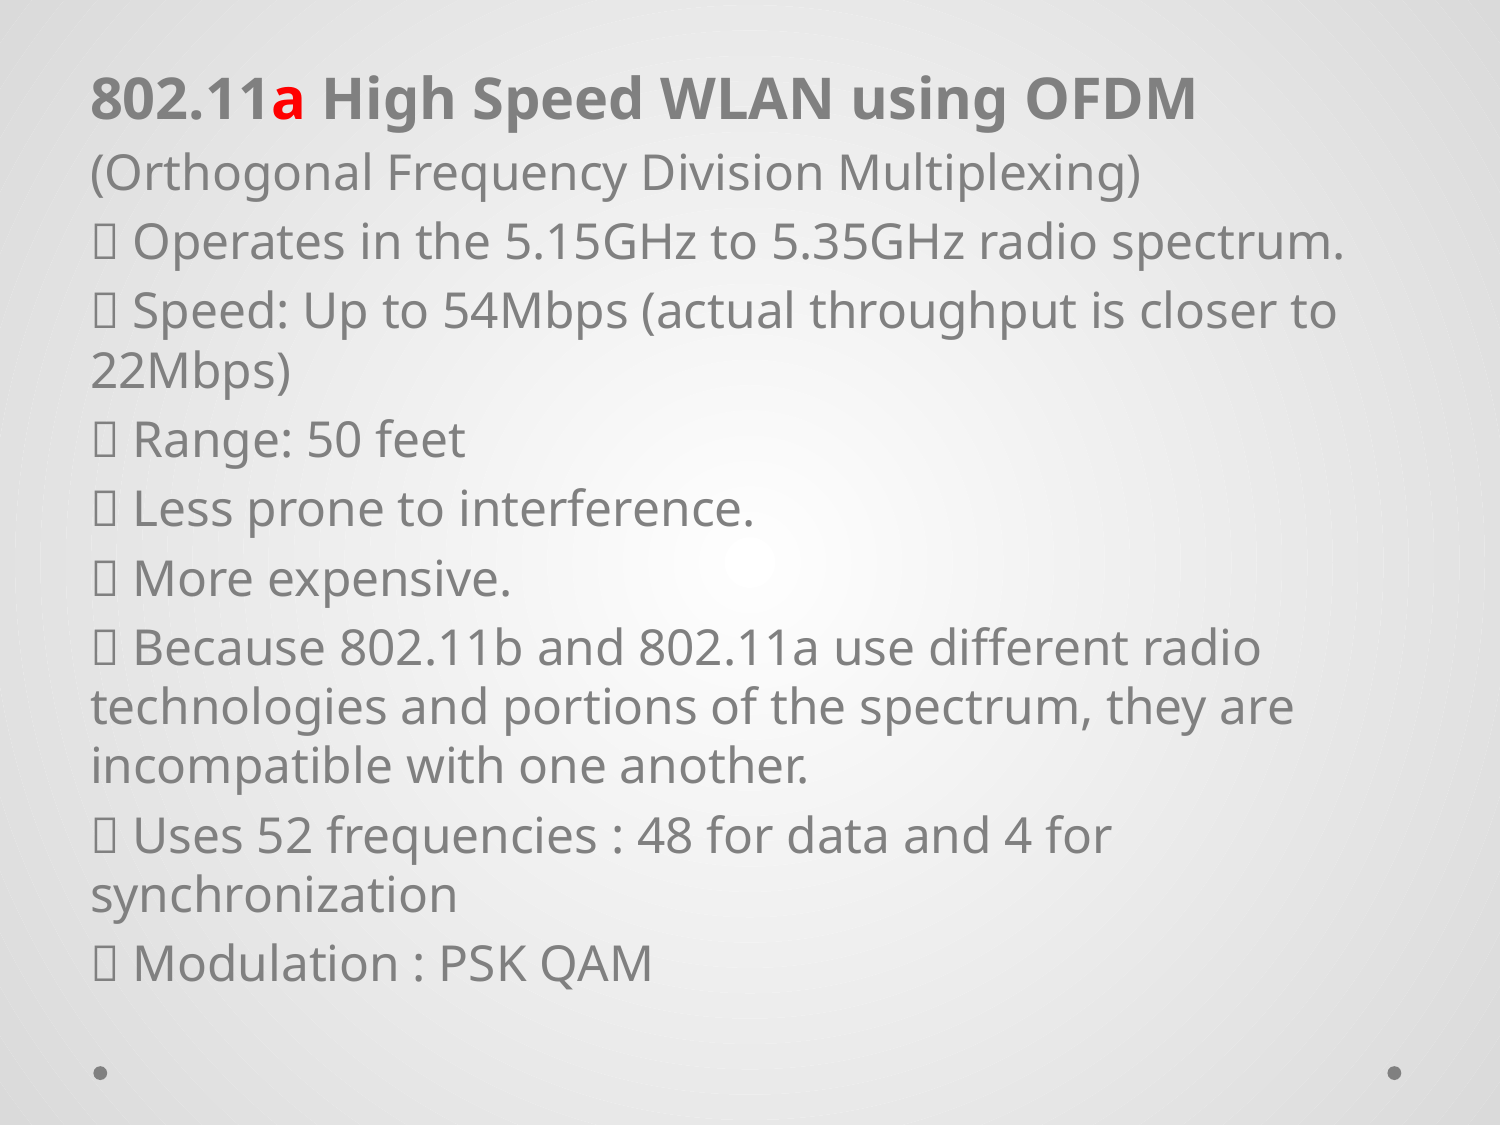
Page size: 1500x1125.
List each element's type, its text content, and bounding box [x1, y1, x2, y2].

list 802.11a High Speed WLAN using OFDM (Orthogonal Frequency Division Multiplexing)  Operates in the 5.15GHz to 5.35GHz radio spectrum.  Speed: Up to 54Mbps (actual throughput is closer to 22Mbps)  Range: 50 feet  Less prone to interference.  More expensive.  Because 802.11b and 802.11a use different radio technologies and portions of the spectrum, they are incompatible with one another.  Uses 52 frequencies : 48 for data and 4 for synchronization  Modulation : PSK QAM [75, 54, 1425, 1005]
